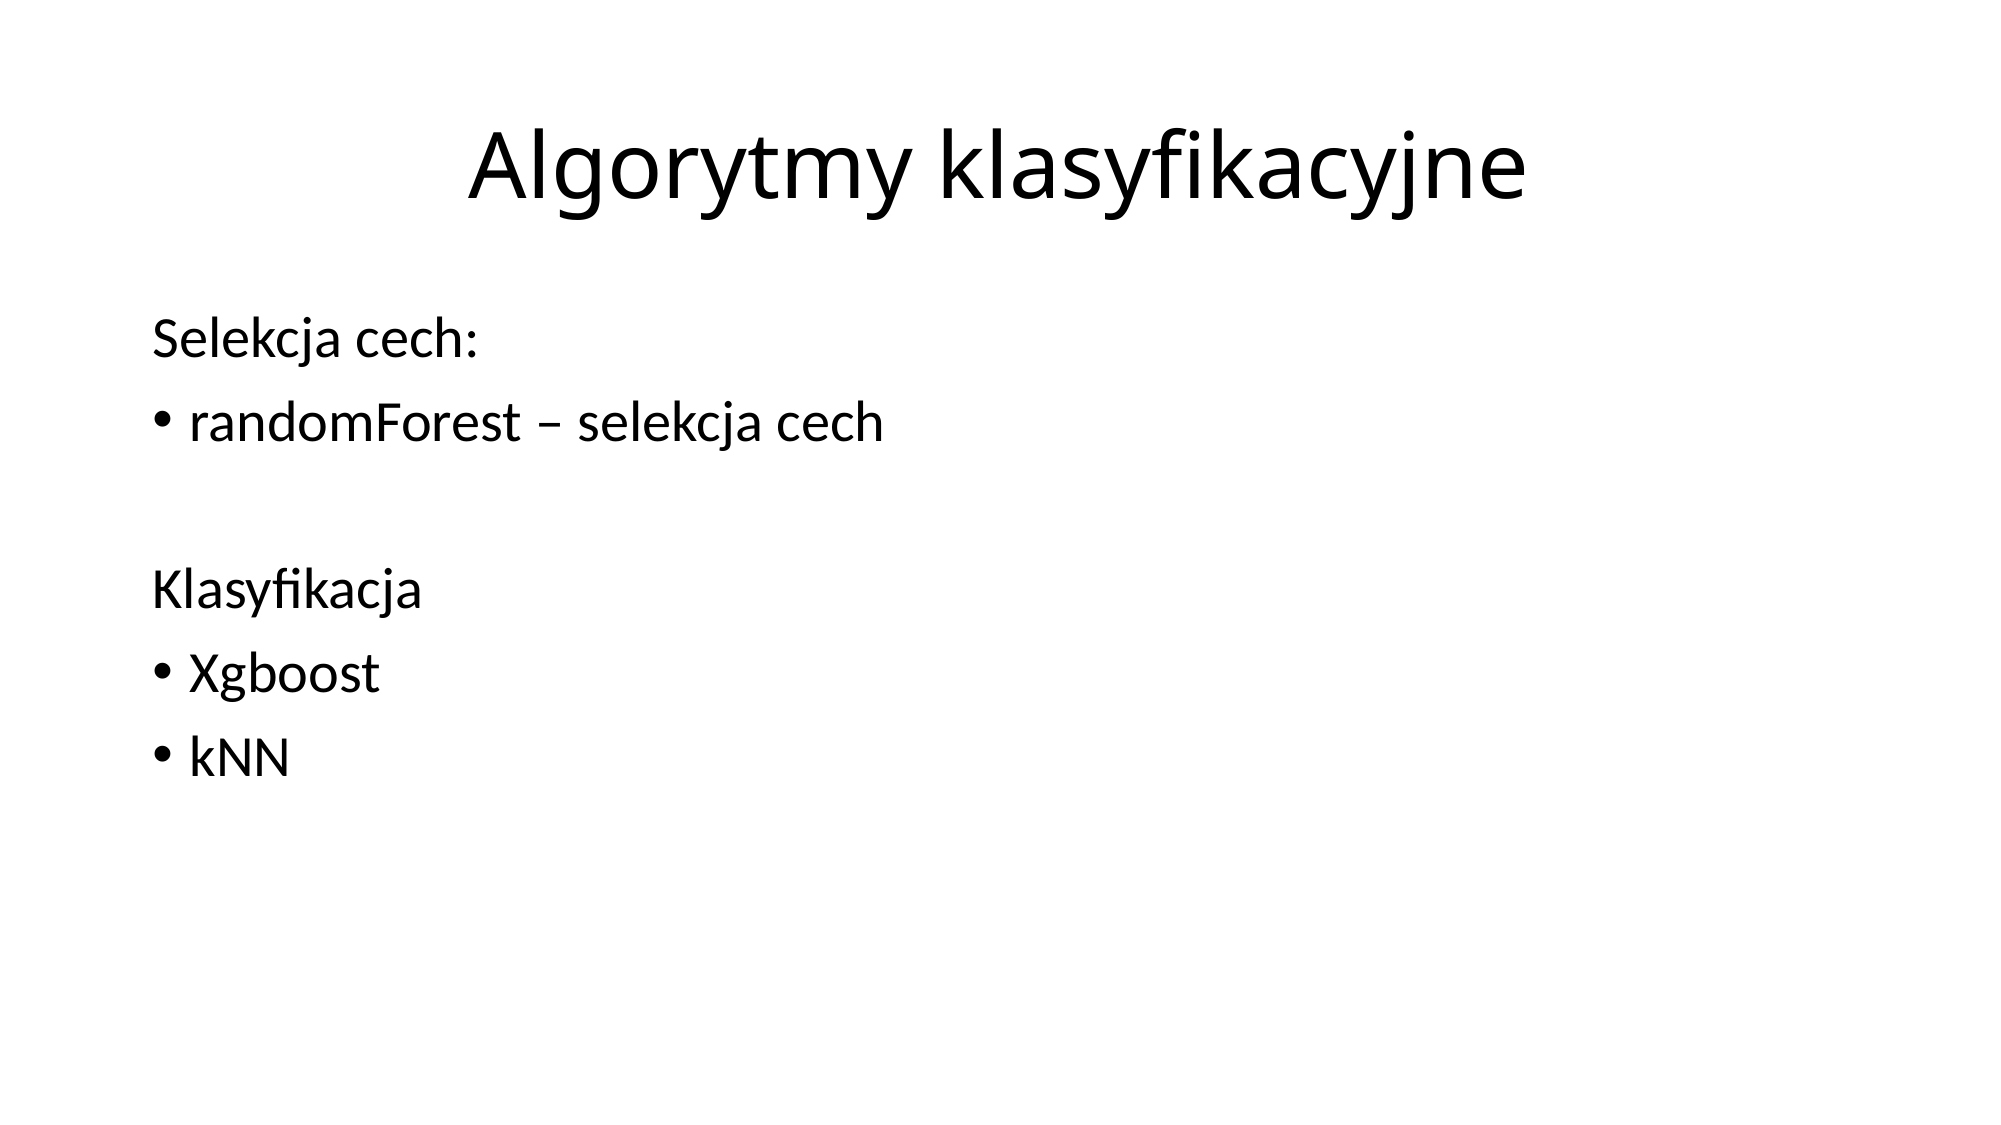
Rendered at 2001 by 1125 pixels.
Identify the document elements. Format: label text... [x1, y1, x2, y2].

list Selekcja cech: randomForest – selekcja cech Klasyfikacja Xgboost kNN [137, 299, 1863, 1014]
title Algorytmy klasyfikacyjne [137, 59, 1863, 278]
